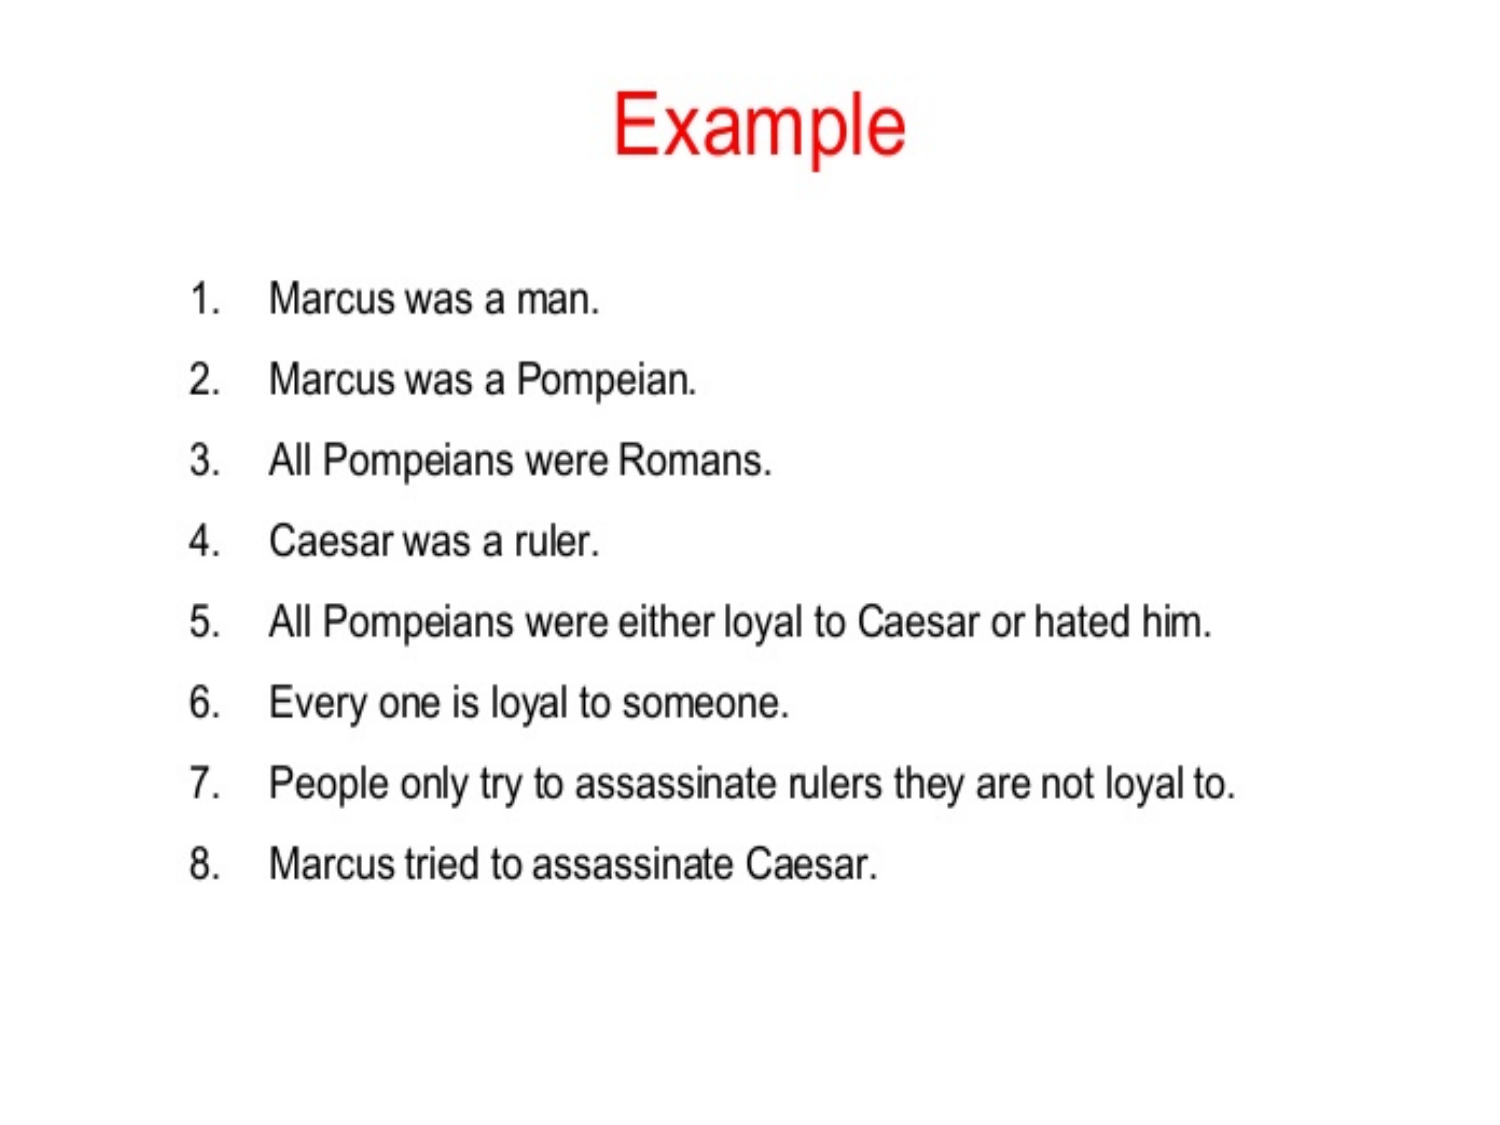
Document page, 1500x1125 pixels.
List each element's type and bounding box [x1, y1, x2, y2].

list [99, 24, 1388, 963]
